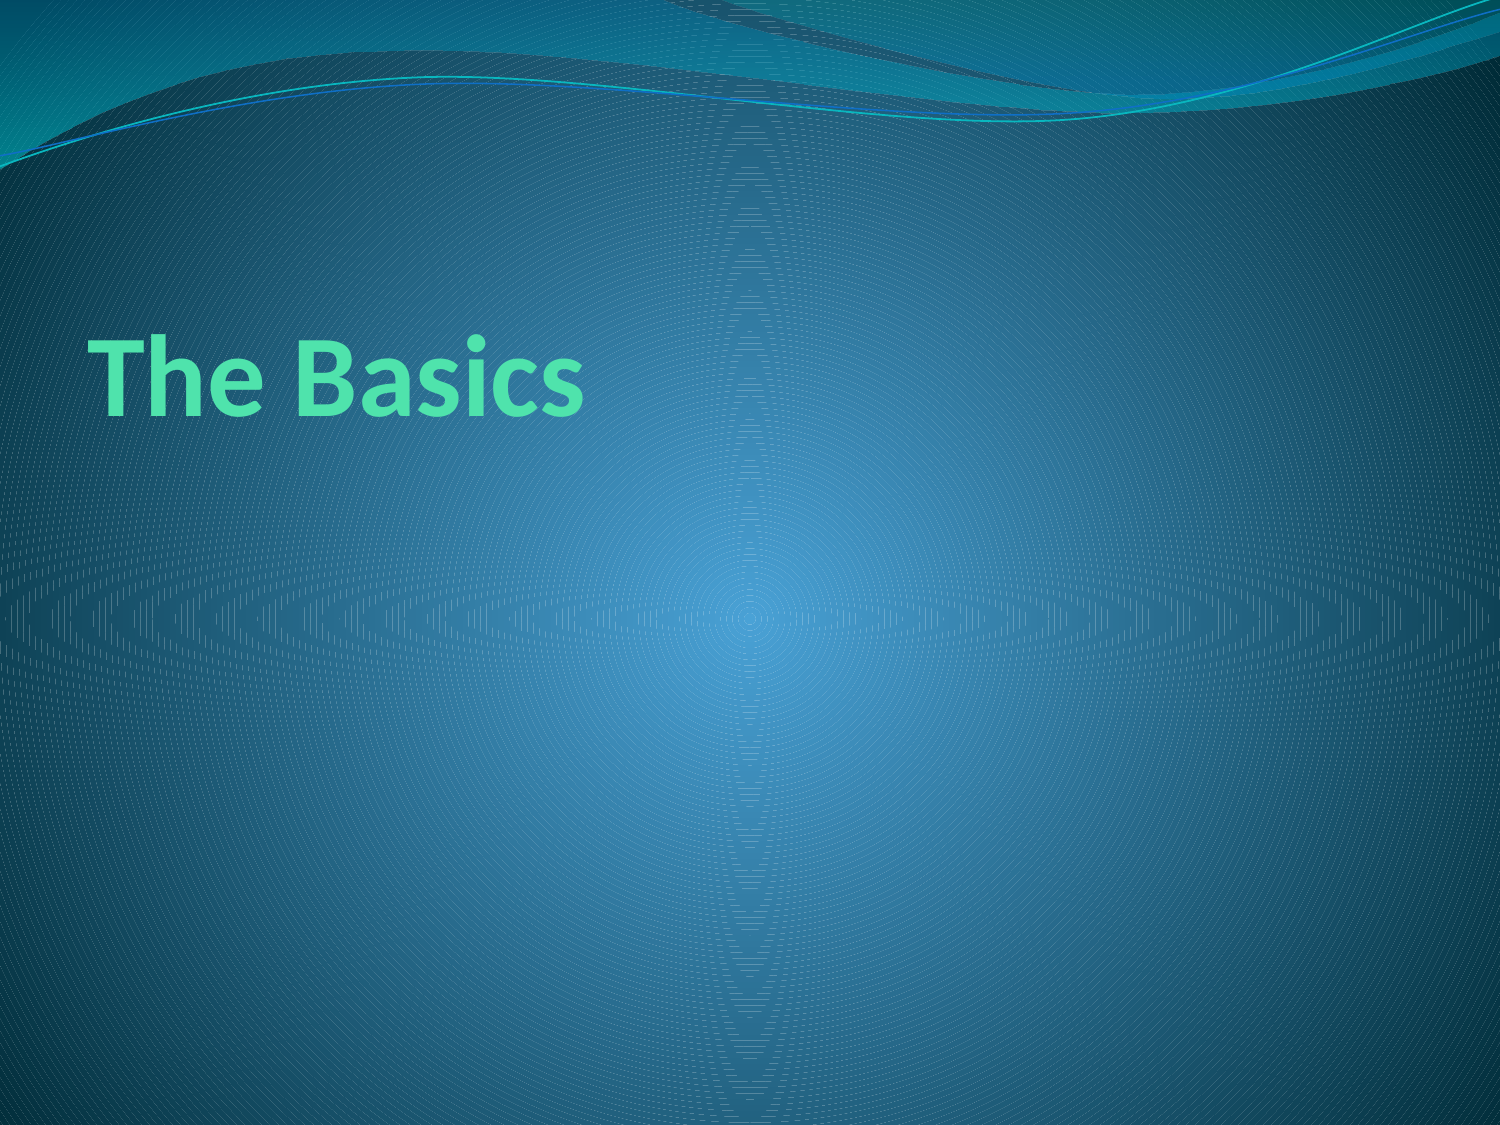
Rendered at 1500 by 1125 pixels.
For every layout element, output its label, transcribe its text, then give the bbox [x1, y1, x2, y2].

title The Basics [86, 216, 1362, 440]
